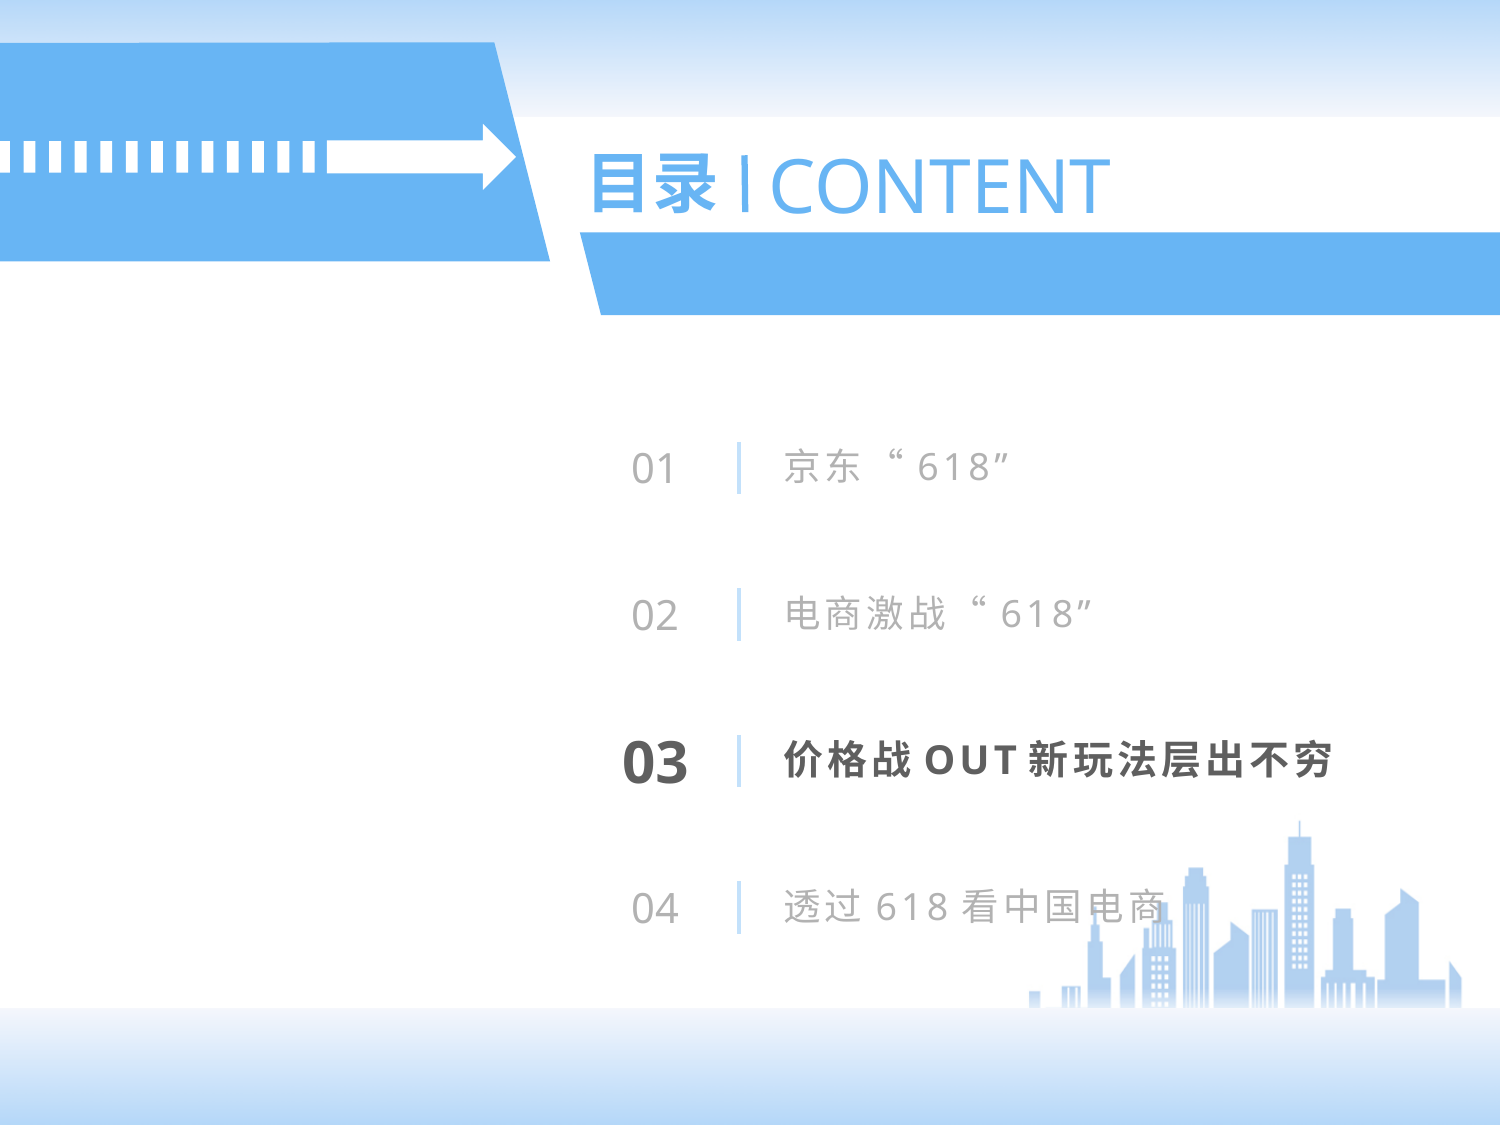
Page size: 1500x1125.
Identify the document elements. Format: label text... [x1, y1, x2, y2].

text_box [0, 41, 552, 263]
text_box [201, 140, 214, 174]
text_box [23, 140, 36, 174]
text_box 03 [611, 715, 699, 805]
text_box [74, 140, 88, 174]
text_box 京东“618” [783, 421, 1369, 511]
text_box 电商激战“618” [783, 567, 1369, 657]
text_box [99, 140, 113, 174]
text_box [325, 121, 518, 193]
text_box [150, 140, 164, 174]
text_box 透过618看中国电商 [783, 860, 1369, 950]
text_box 价格战OUT新玩法层出不穷 [783, 713, 1369, 804]
text_box [251, 140, 265, 174]
text_box 01 [611, 422, 699, 512]
picture [0, 0, 1500, 117]
text_box 目录 [570, 133, 737, 230]
text_box [302, 140, 316, 174]
text_box [578, 231, 1500, 317]
text_box 02 [611, 568, 699, 659]
text_box [125, 140, 139, 174]
text_box CONTENTS [753, 130, 1166, 237]
text_box 04 [611, 861, 699, 952]
text_box [175, 140, 189, 174]
text_box [0, 140, 11, 174]
text_box [276, 140, 290, 174]
picture [0, 789, 1500, 1125]
text_box [48, 140, 62, 174]
text_box [226, 140, 240, 174]
